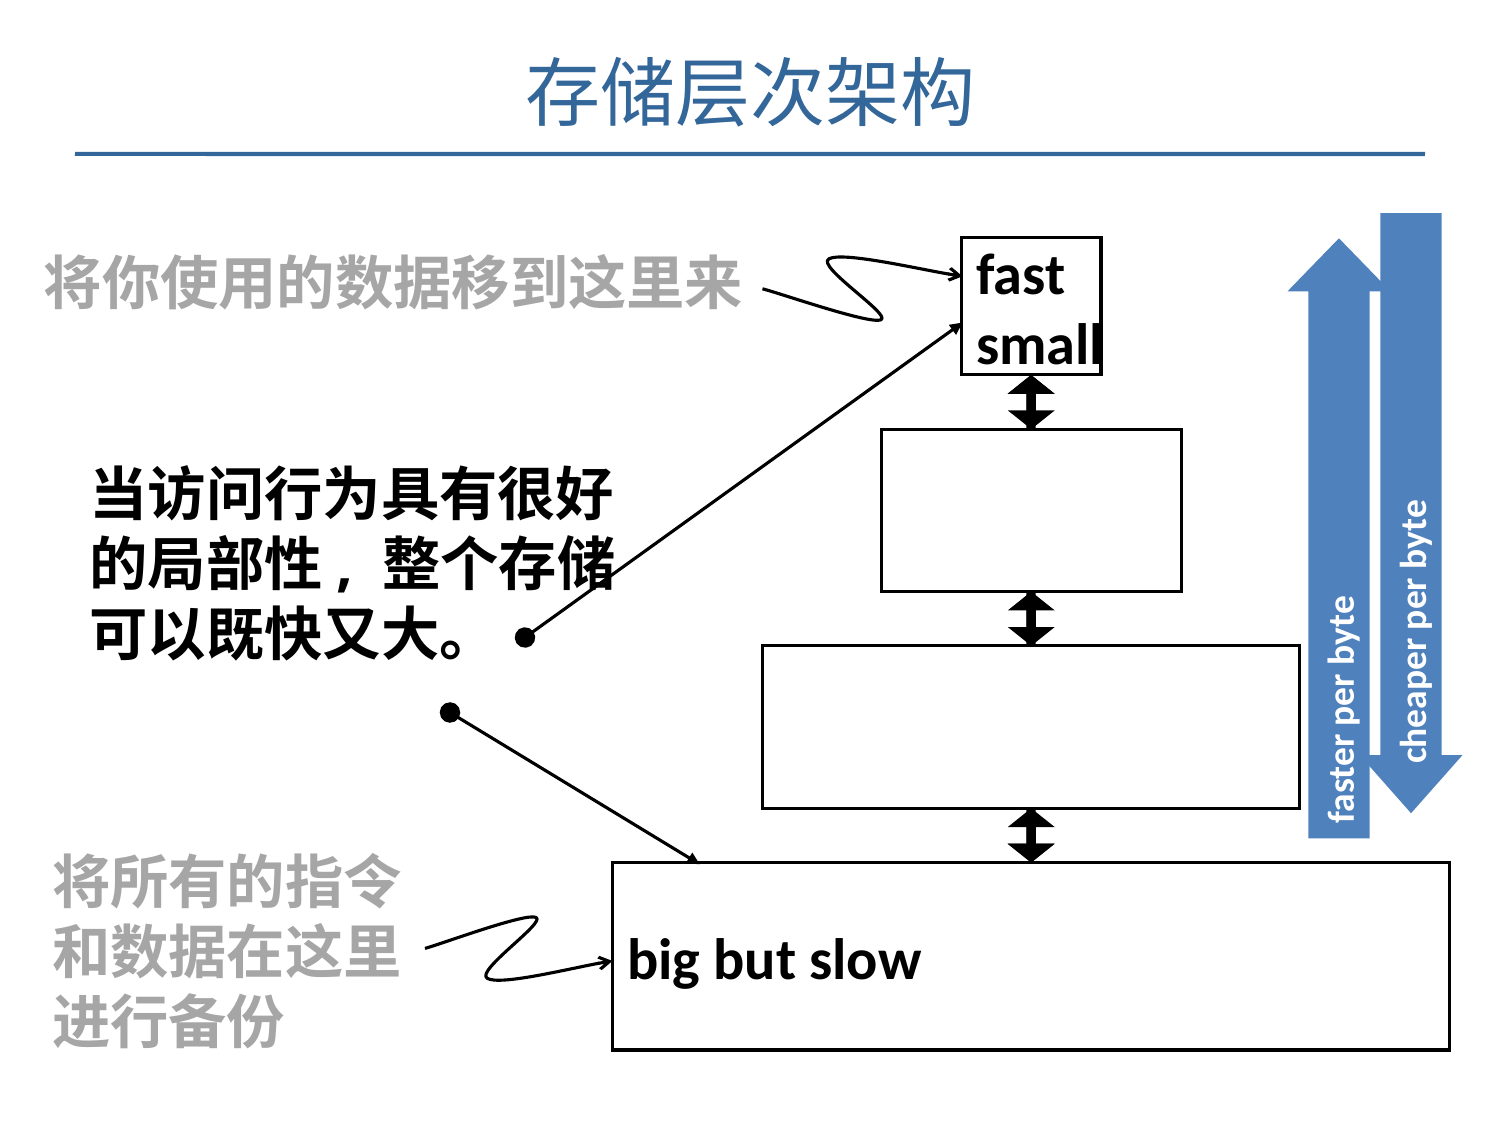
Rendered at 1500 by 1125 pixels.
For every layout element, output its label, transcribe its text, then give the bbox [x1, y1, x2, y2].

title 存储层次架构 [0, 34, 1500, 147]
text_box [1062, 437, 1500, 614]
text_box 当访问行为具有很好的局部性, 整个存储可以既快又大。 [74, 450, 631, 675]
text_box fast small [961, 237, 1101, 373]
text_box big but slow [612, 862, 1450, 1050]
text_box [892, 322, 963, 373]
text_box [514, 470, 757, 648]
text_box [439, 702, 700, 865]
text_box 将所有的指令和数据在这里进行备份 [37, 837, 425, 1063]
text_box [424, 916, 613, 981]
text_box 将你使用的数据移到这里来 [29, 238, 758, 324]
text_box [762, 374, 1301, 863]
text_box [762, 256, 963, 321]
